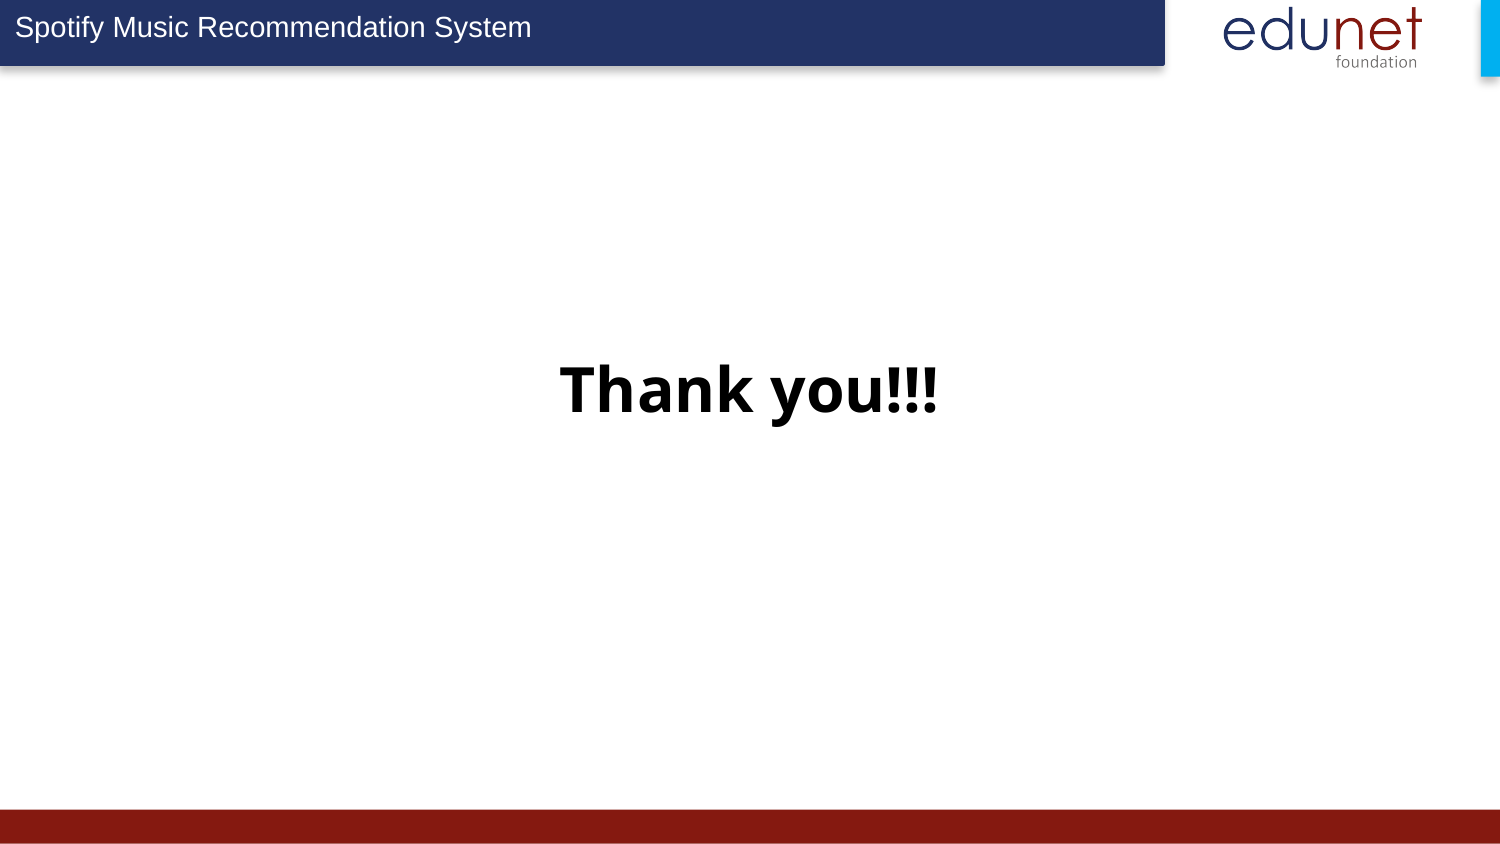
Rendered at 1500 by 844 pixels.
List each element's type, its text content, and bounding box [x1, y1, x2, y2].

picture [1219, 4, 1424, 72]
text_box Thank you!!! [518, 334, 982, 422]
